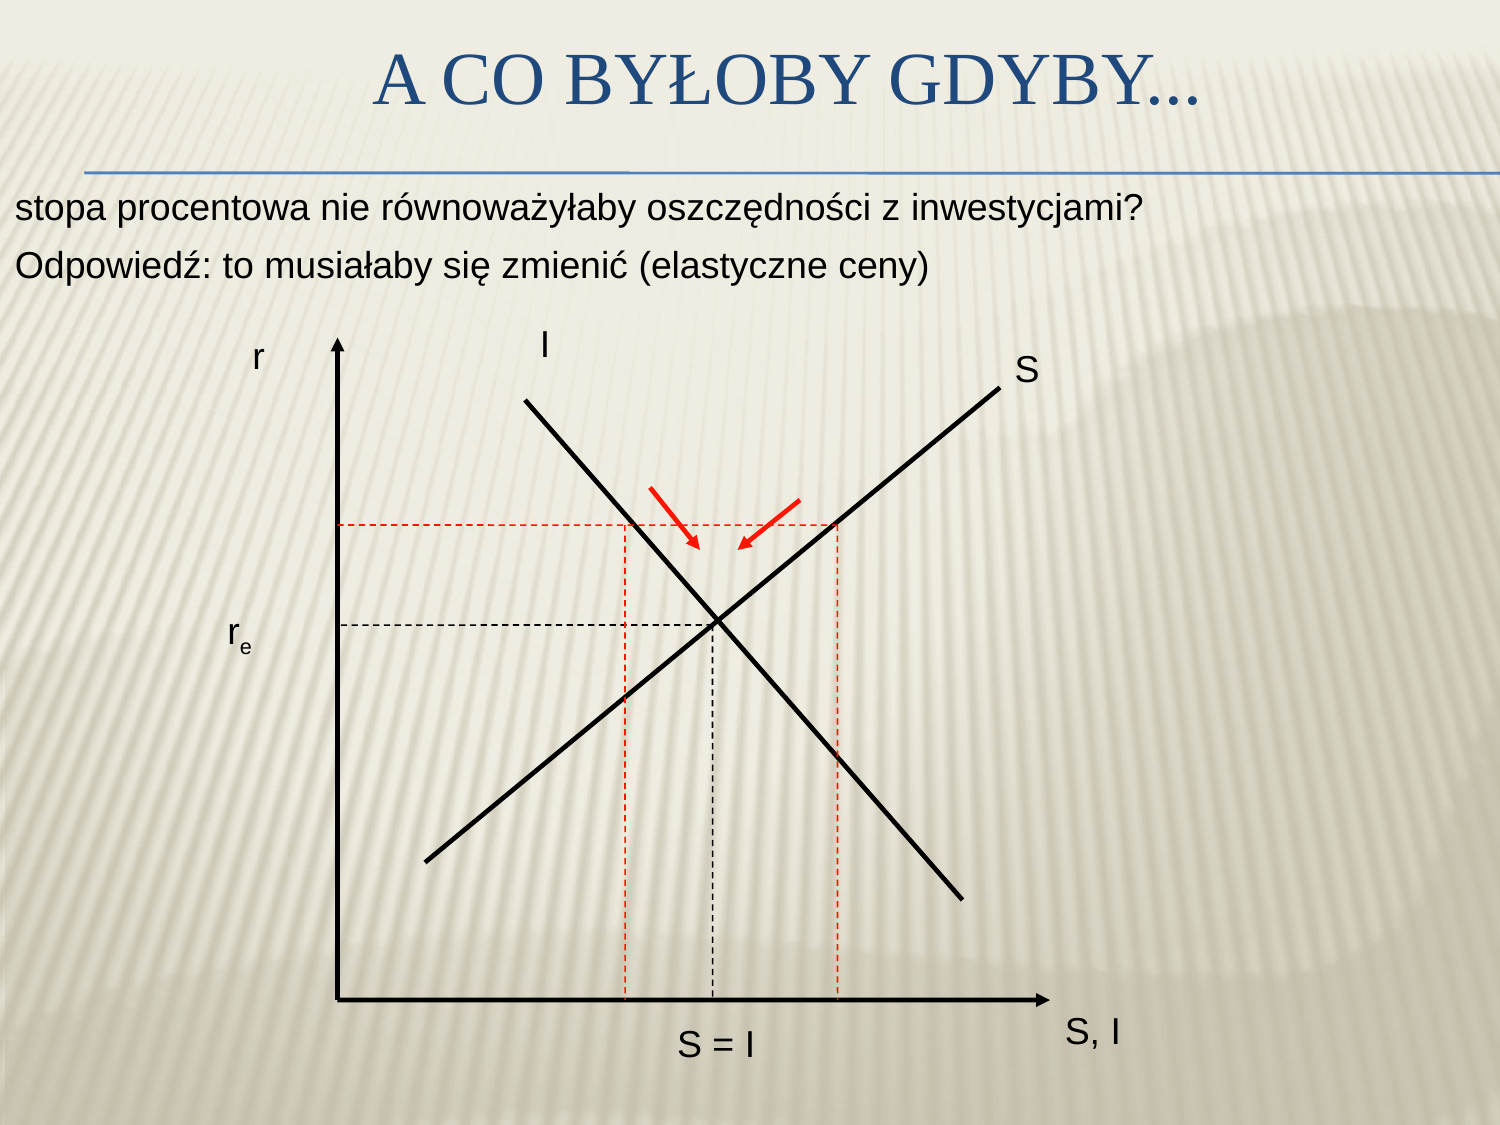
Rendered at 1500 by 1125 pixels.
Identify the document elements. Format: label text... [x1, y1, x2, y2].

text_box stopa procentowa nie równoważyłaby oszczędności z inwestycjami? Odpowiedź: to musiałaby się zmienić (elastyczne ceny) [0, 175, 1450, 293]
title A co byłoby gdyby... [150, 0, 1425, 150]
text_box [212, 312, 1188, 1073]
